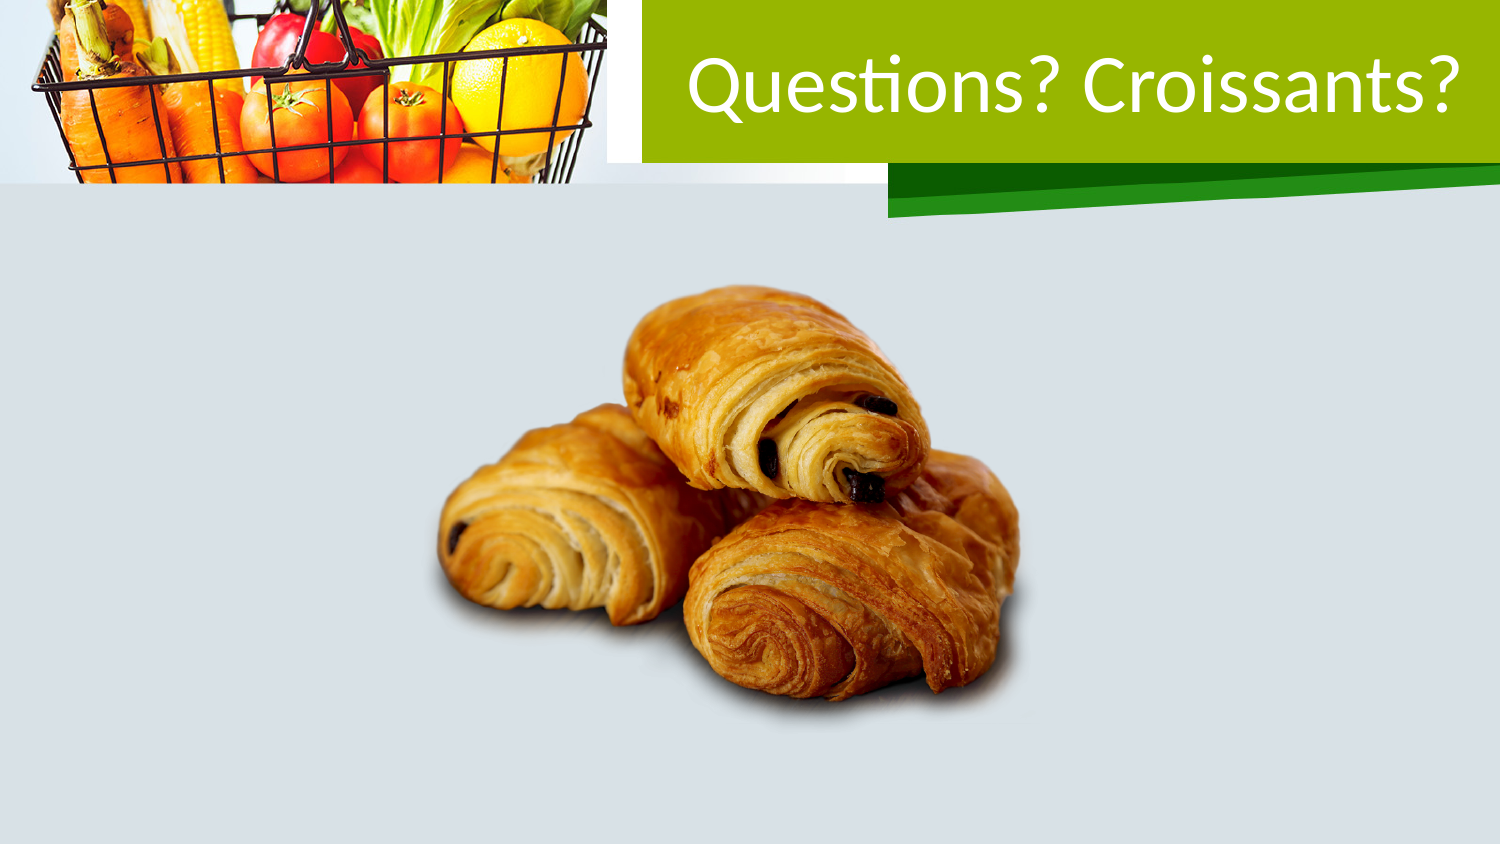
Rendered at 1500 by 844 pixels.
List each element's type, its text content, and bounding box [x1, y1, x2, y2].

picture [0, 0, 1500, 844]
text_box Questions? Croissants? [106, 22, 1480, 148]
